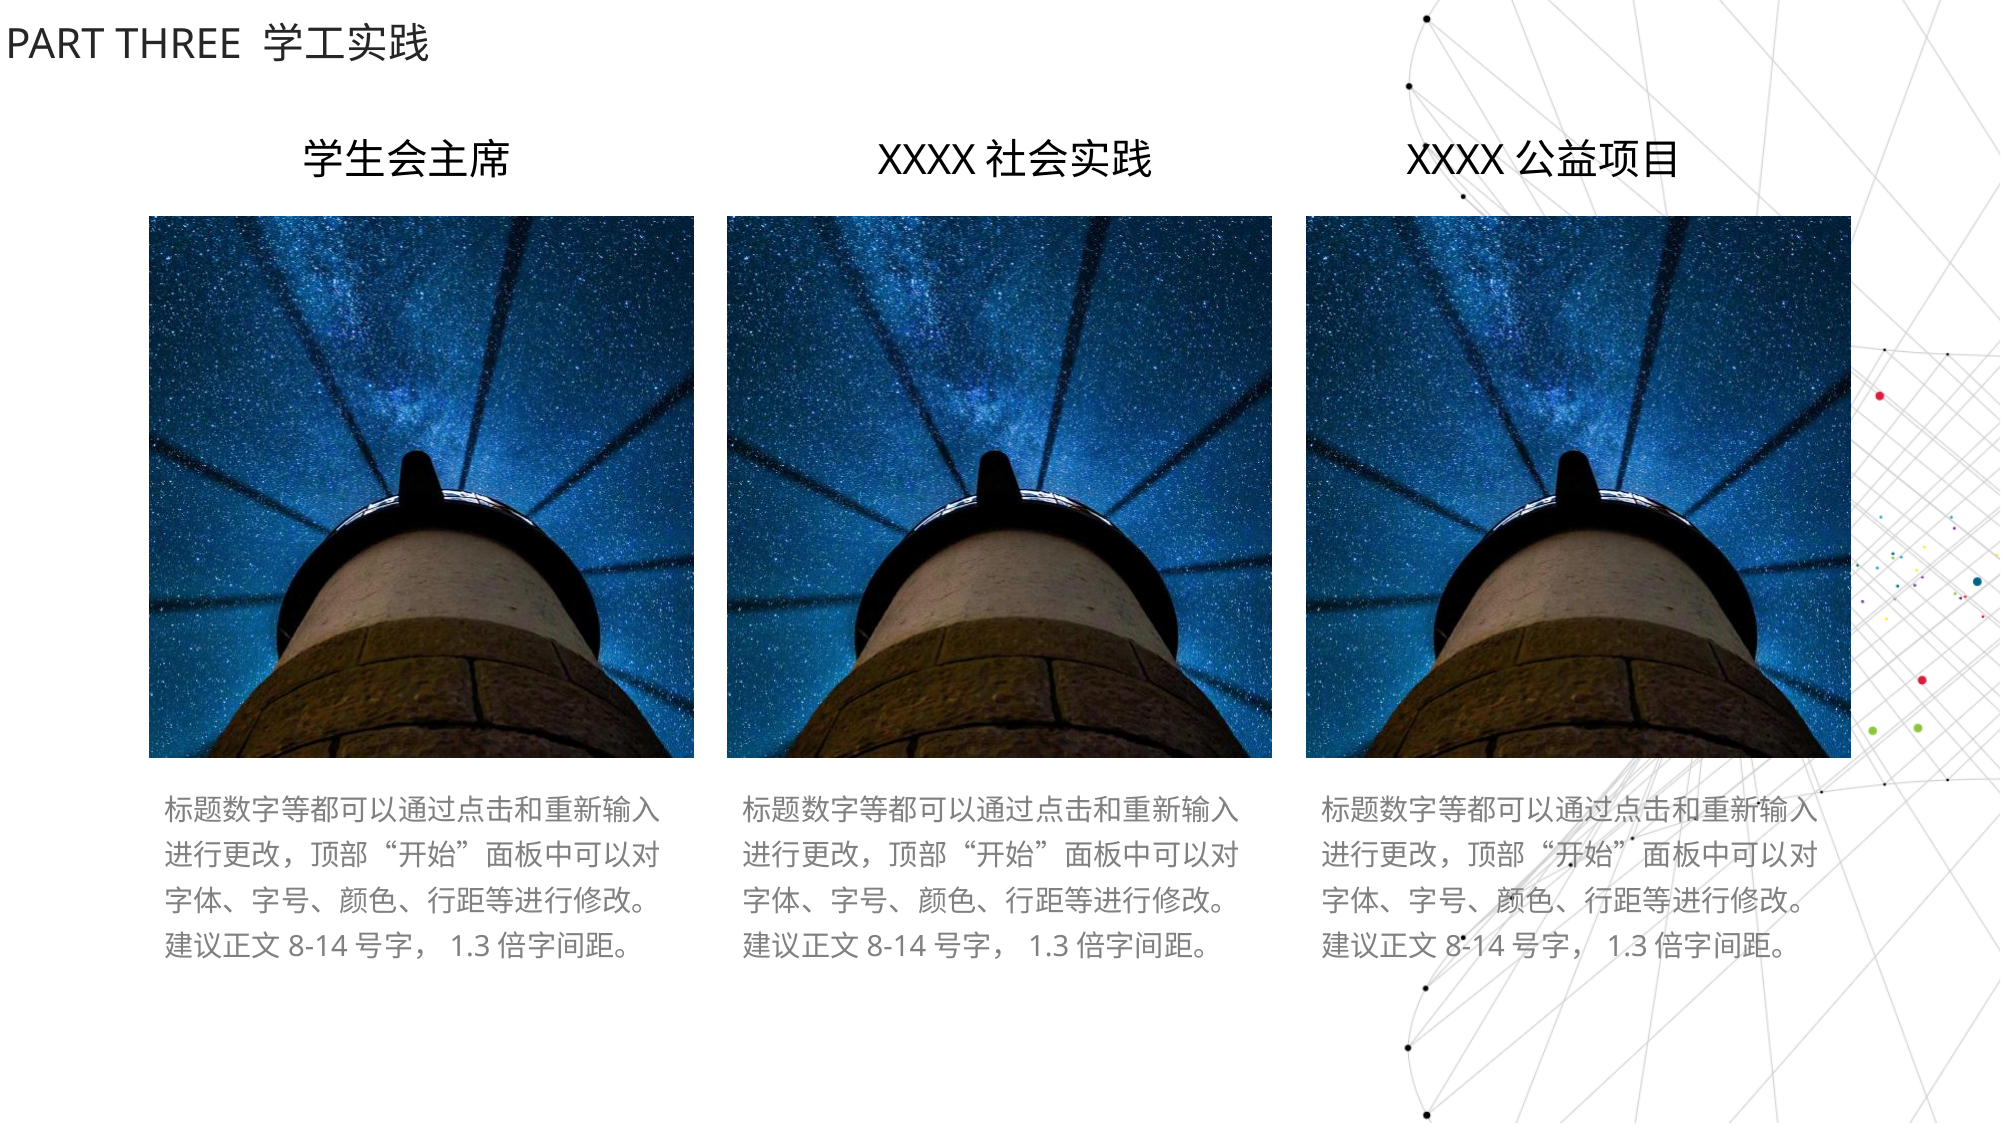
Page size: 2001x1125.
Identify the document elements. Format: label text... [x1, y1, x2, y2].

text_box XXXX社会实践 [863, 125, 1168, 190]
text_box 学生会主席 [287, 125, 527, 190]
text_box PART THREE 学工实践 [0, 9, 445, 75]
text_box 标题数字等都可以通过点击和重新输入进行更改，顶部“开始”面板中可以对字体、字号、颜色、行距等进行修改。建议正文8-14号字，1.3倍字间距。 [1306, 773, 1851, 970]
text_box XXXX公益项目 [1391, 125, 1697, 190]
picture [149, 216, 694, 758]
text_box 标题数字等都可以通过点击和重新输入进行更改，顶部“开始”面板中可以对字体、字号、颜色、行距等进行修改。建议正文8-14号字，1.3倍字间距。 [727, 773, 1272, 970]
picture [727, 216, 1273, 758]
text_box 标题数字等都可以通过点击和重新输入进行更改，顶部“开始”面板中可以对字体、字号、颜色、行距等进行修改。建议正文8-14号字，1.3倍字间距。 [149, 773, 694, 970]
picture [1306, 0, 2001, 1123]
